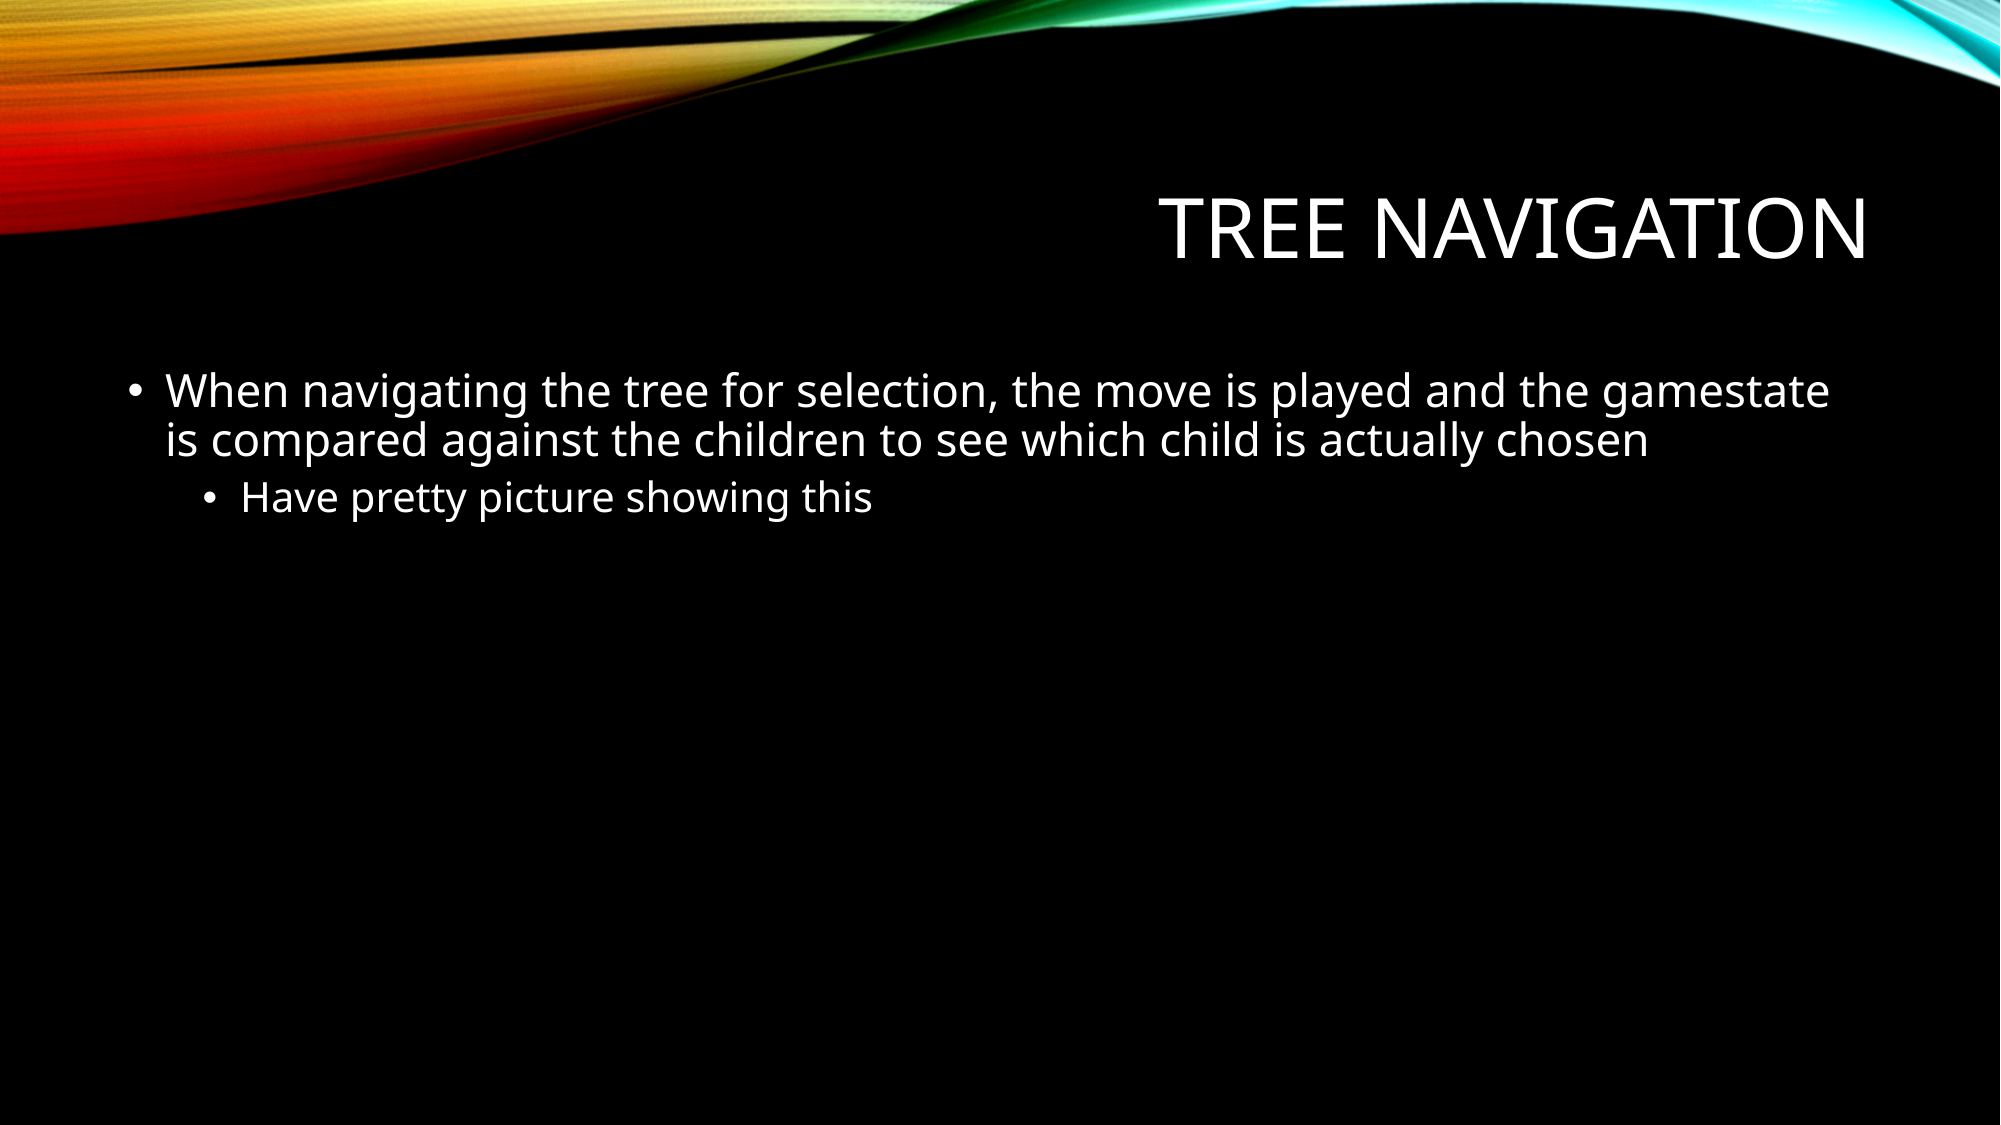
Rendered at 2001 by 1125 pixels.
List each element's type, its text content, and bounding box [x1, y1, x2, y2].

list When navigating the tree for selection, the move is played and the gamestate is compared against the children to see which child is actually chosen Have pretty picture showing this [112, 360, 1888, 1021]
title Tree Navigation [474, 125, 1888, 338]
picture [0, 0, 2000, 237]
